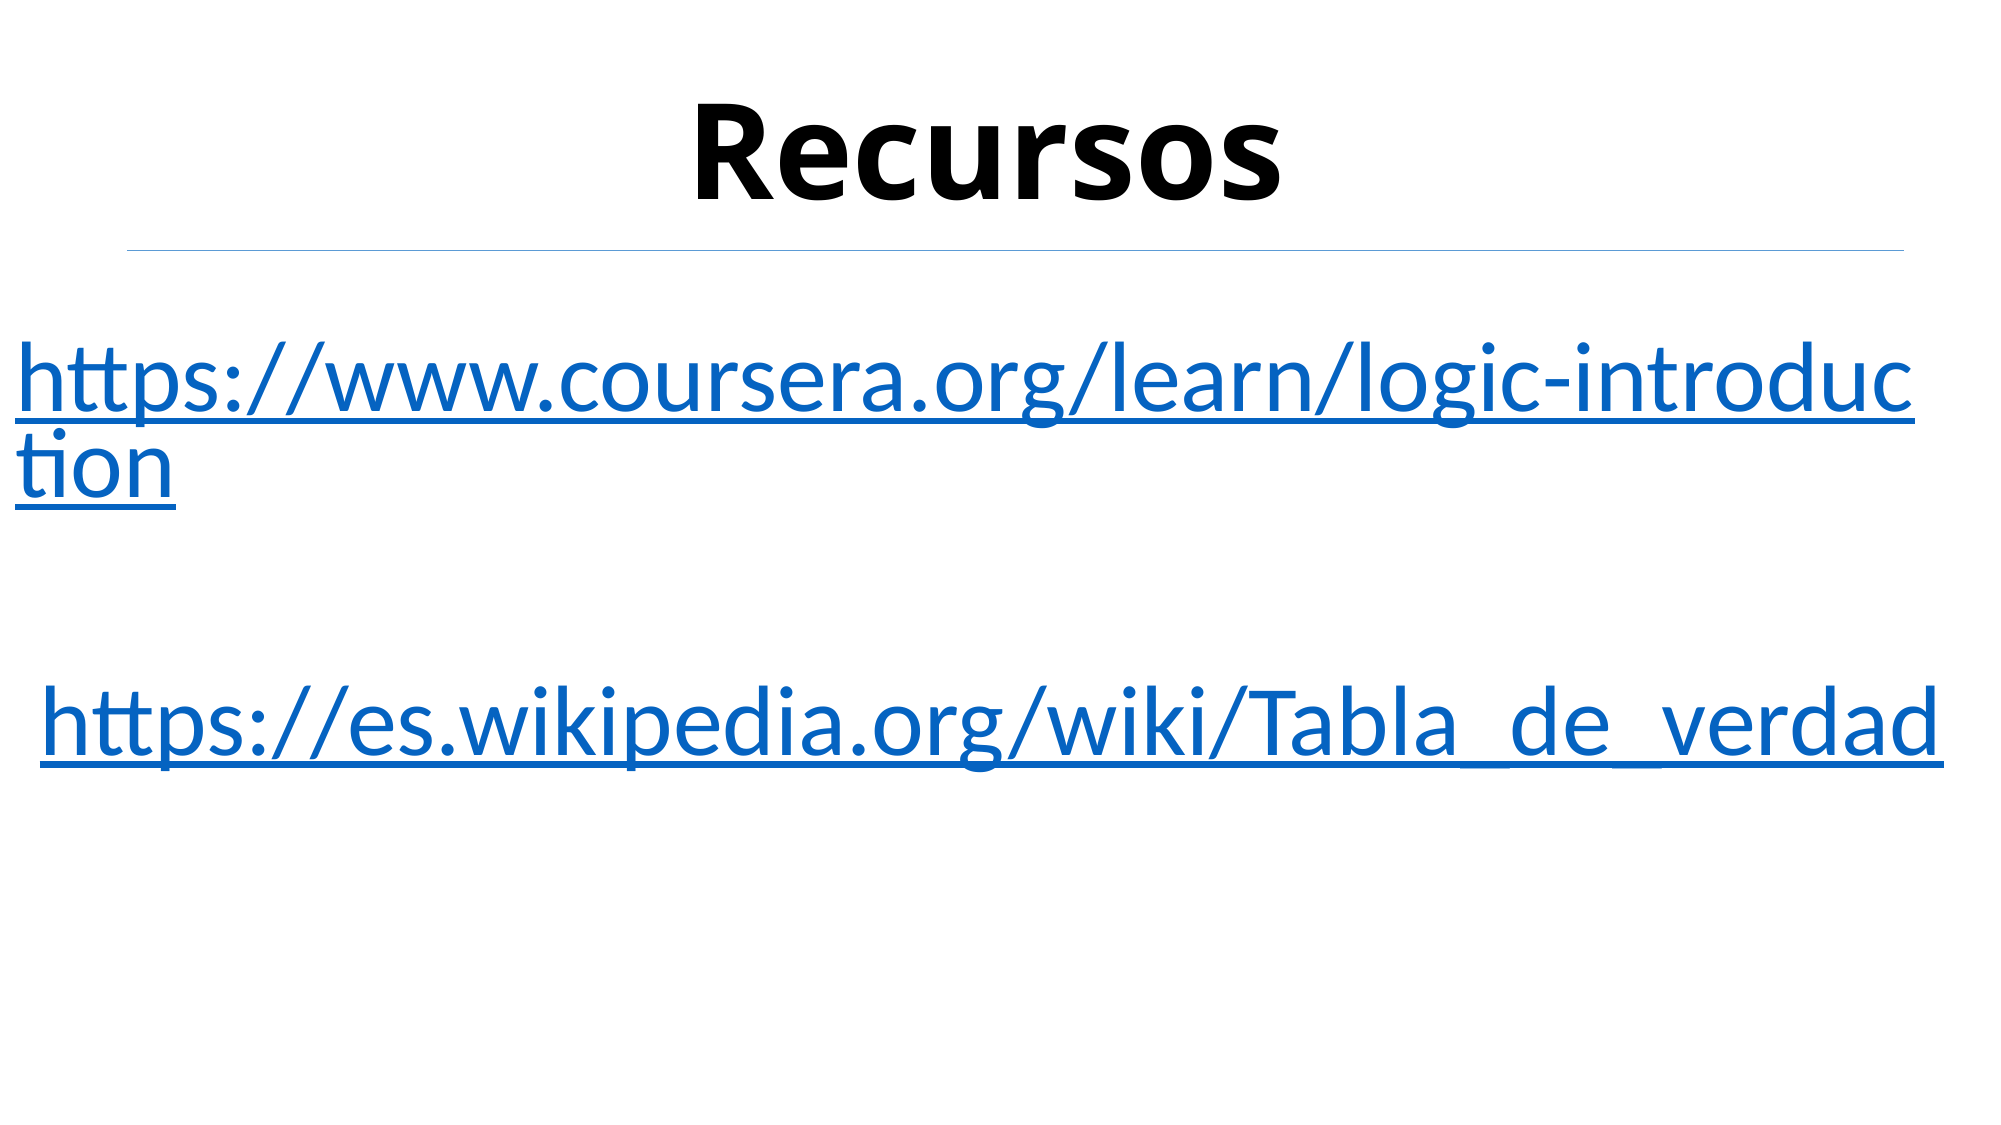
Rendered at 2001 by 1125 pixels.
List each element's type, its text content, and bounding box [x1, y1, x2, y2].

subtitle https://www.coursera.org/learn/logic-introduction https://es.wikipedia.org/wiki/Tabla_de_verdad [0, 317, 1984, 1104]
title Recursos [235, 35, 1736, 236]
